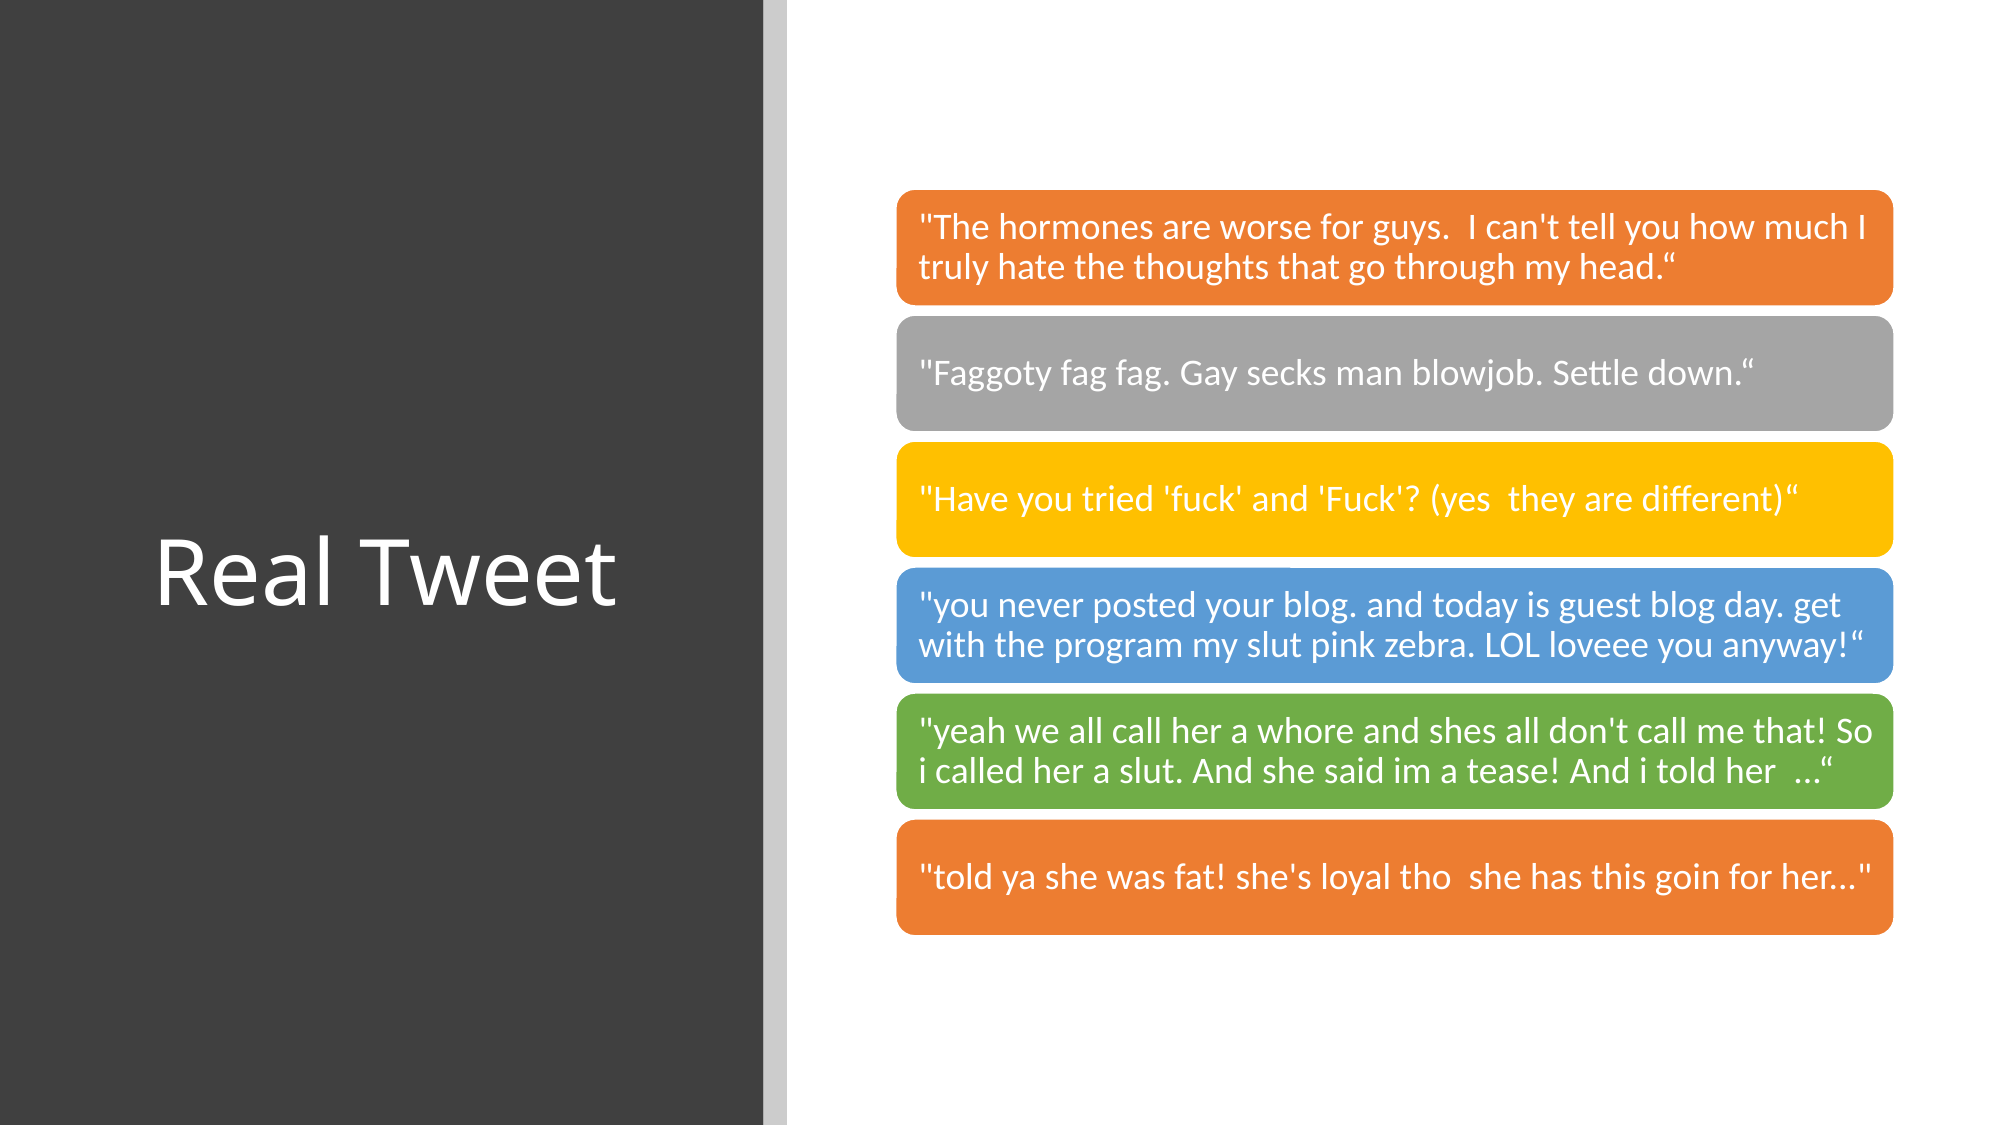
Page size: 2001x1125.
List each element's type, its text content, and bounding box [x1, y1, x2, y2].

text_box [0, 0, 762, 1125]
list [895, 105, 1895, 1020]
text_box [762, 0, 788, 1125]
title Real Tweet [137, 133, 685, 1020]
